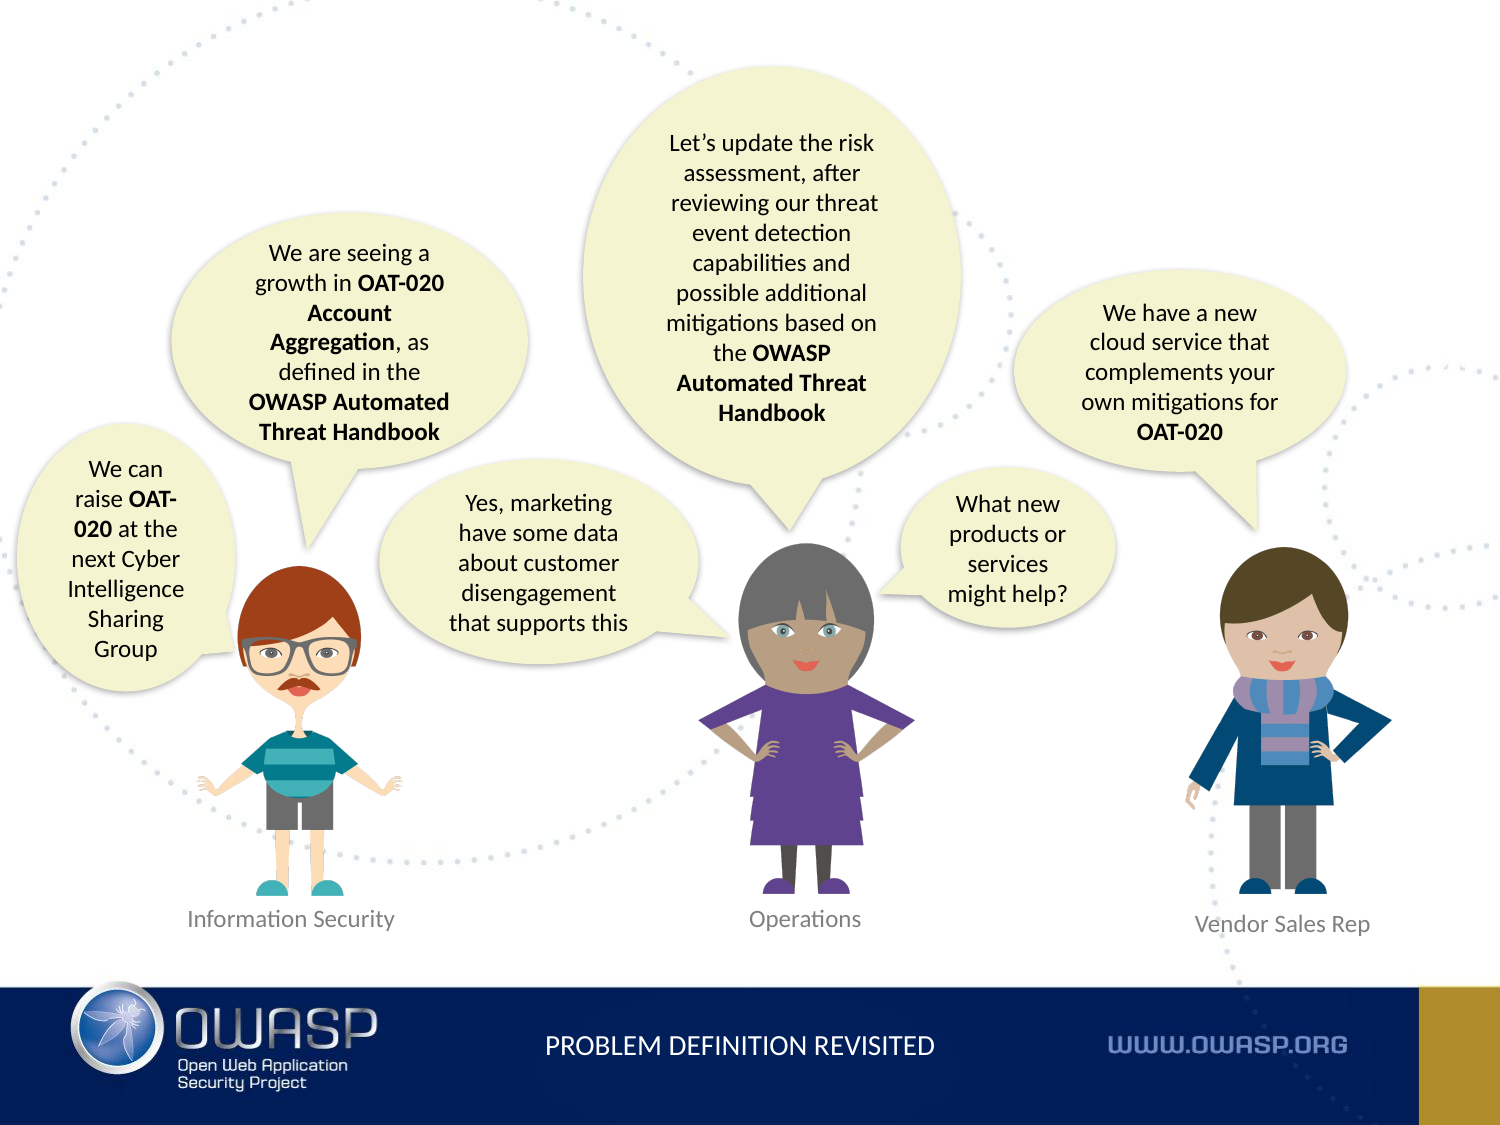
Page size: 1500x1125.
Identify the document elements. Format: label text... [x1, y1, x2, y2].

text_box We can raise OAT-020 at the next Cyber Intelligence Sharing Group [16, 423, 236, 692]
text_box Let’s update the risk assessment, after reviewing our threat event detection capabilities and possible additional mitigations based on the OWASP Automated Threat Handbook [583, 66, 961, 531]
text_box Vendor Sales Rep [1129, 902, 1437, 943]
text_box We are seeing a growth in OAT-020 Account Aggregation, as defined in the OWASP Automated Threat Handbook [171, 212, 528, 551]
text_box Operations [652, 897, 959, 938]
picture [0, 0, 1500, 1125]
text_box Information Security [118, 896, 465, 938]
text_box What new products or services might help? [900, 467, 1116, 628]
text_box We have a new cloud service that complements your own mitigations for OAT-020 [1014, 269, 1347, 532]
text_box Yes, marketing have some data about customer disengagement that supports this [379, 459, 696, 665]
text_box Problem Definition Revisited [383, 1018, 1097, 1103]
